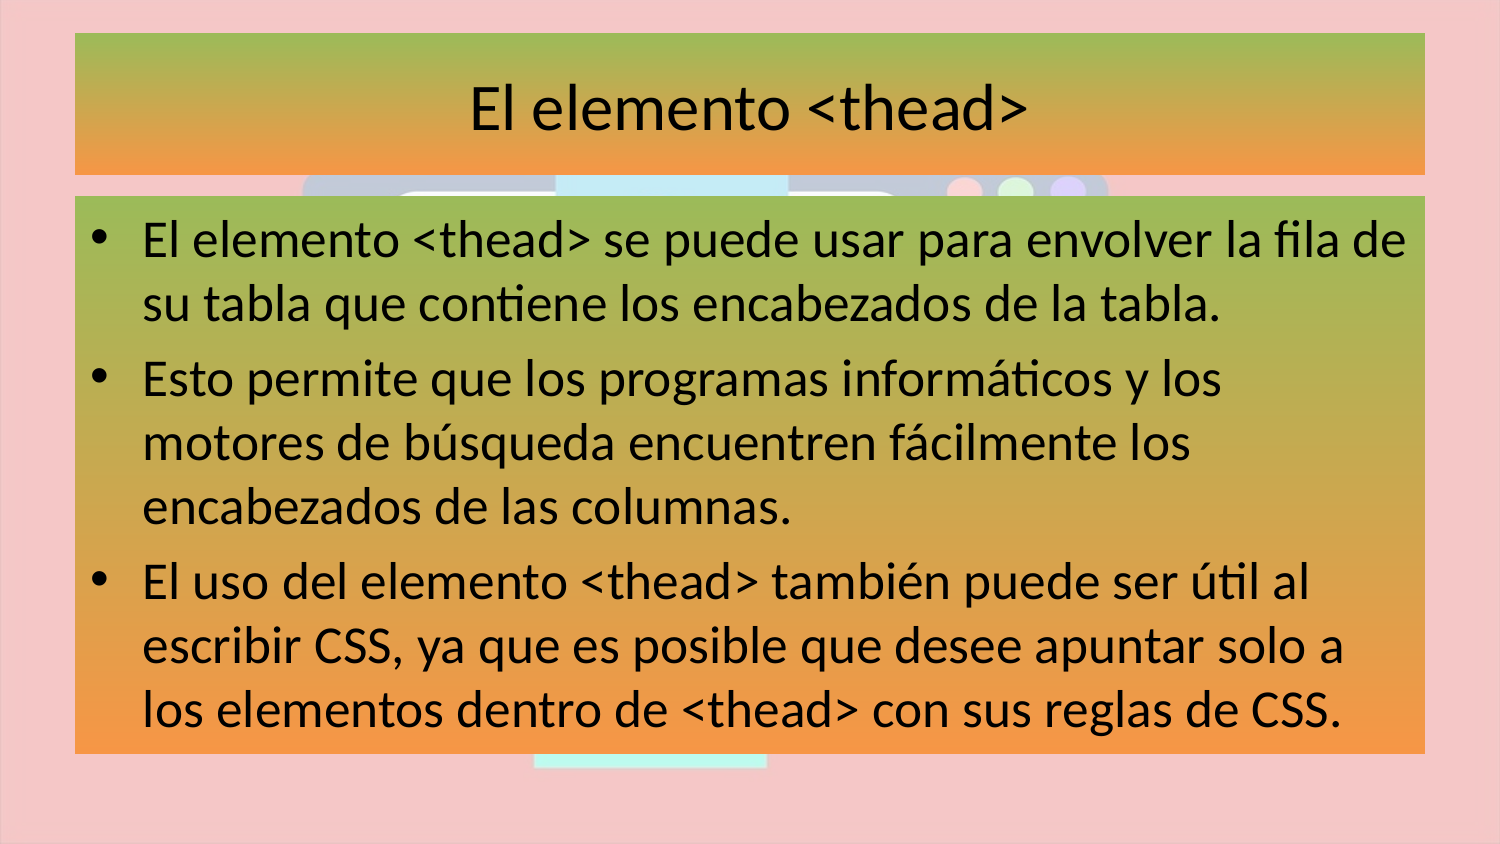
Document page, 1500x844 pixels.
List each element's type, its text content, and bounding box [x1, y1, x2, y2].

list El elemento <thead> se puede usar para envolver la fila de su tabla que contiene los encabezados de la tabla. Esto permite que los programas informáticos y los motores de búsqueda encuentren fácilmente los encabezados de las columnas. El uso del elemento <thead> también puede ser útil al escribir CSS, ya que es posible que desee apuntar solo a los elementos dentro de <thead> con sus reglas de CSS. [75, 196, 1425, 754]
title El elemento <thead> [75, 33, 1425, 175]
